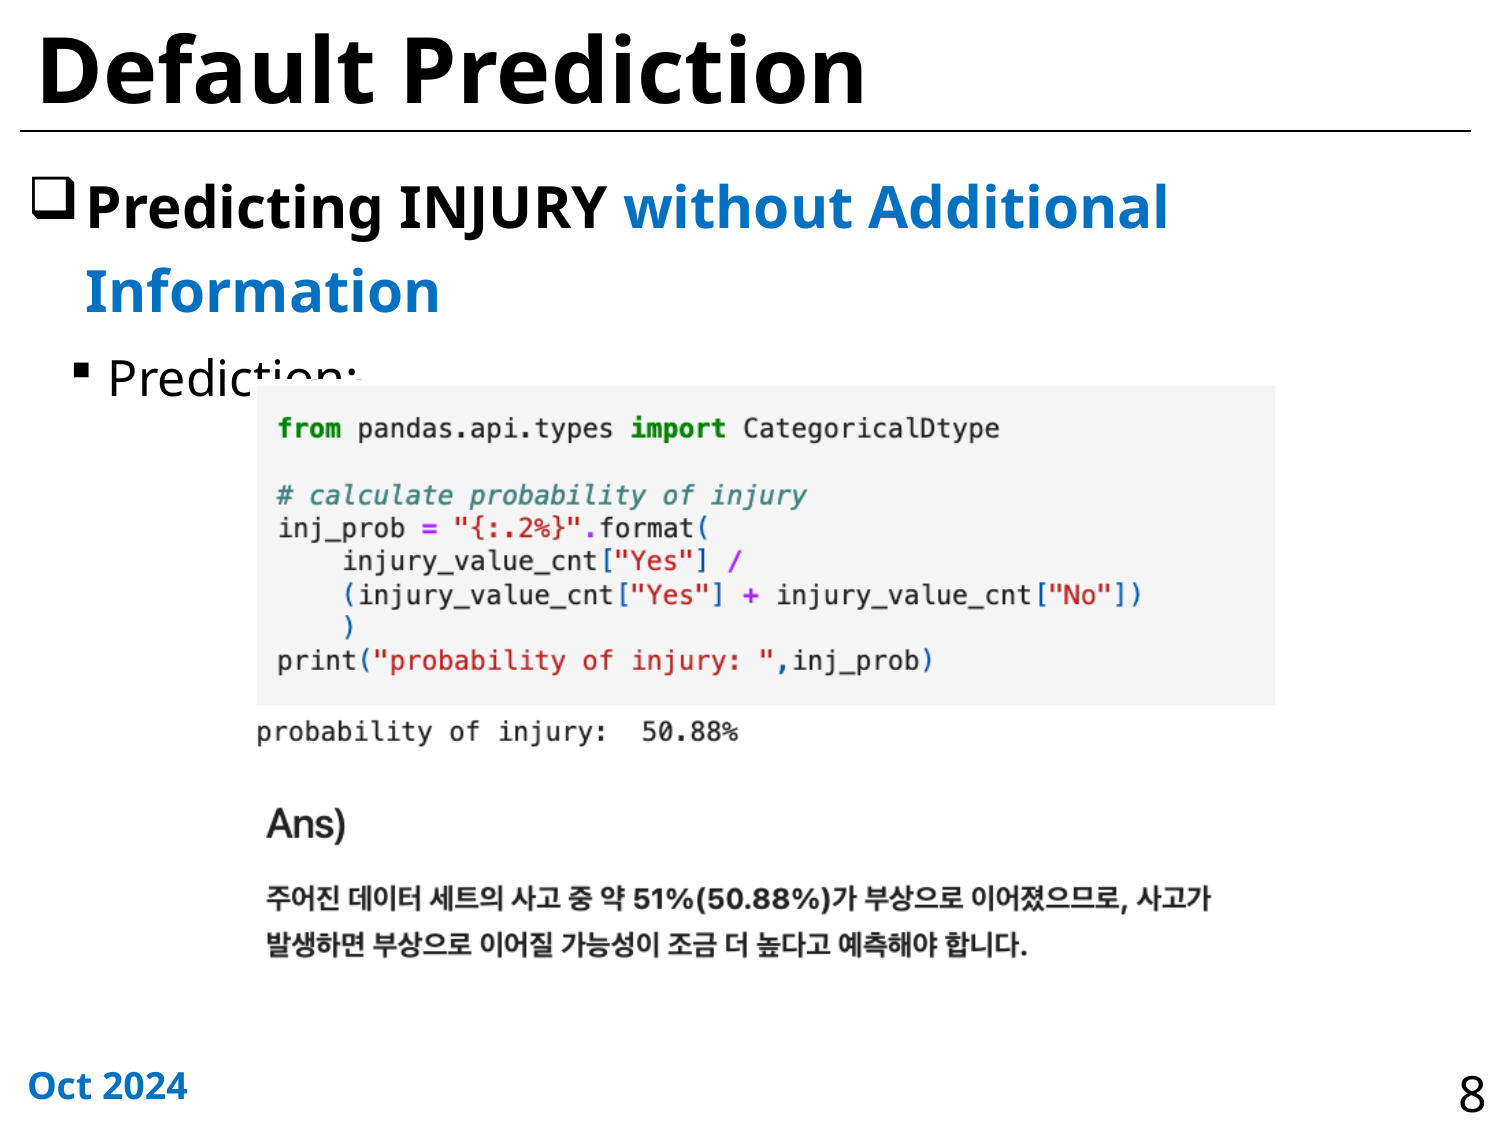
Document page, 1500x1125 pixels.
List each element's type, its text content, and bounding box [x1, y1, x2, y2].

picture [250, 379, 1282, 976]
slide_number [12, 1054, 220, 1115]
slide_number 8 [1326, 1054, 1500, 1115]
title Default Prediction [20, 10, 1485, 138]
list Predicting INJURY without Additional Information Prediction: [12, 149, 1477, 1096]
